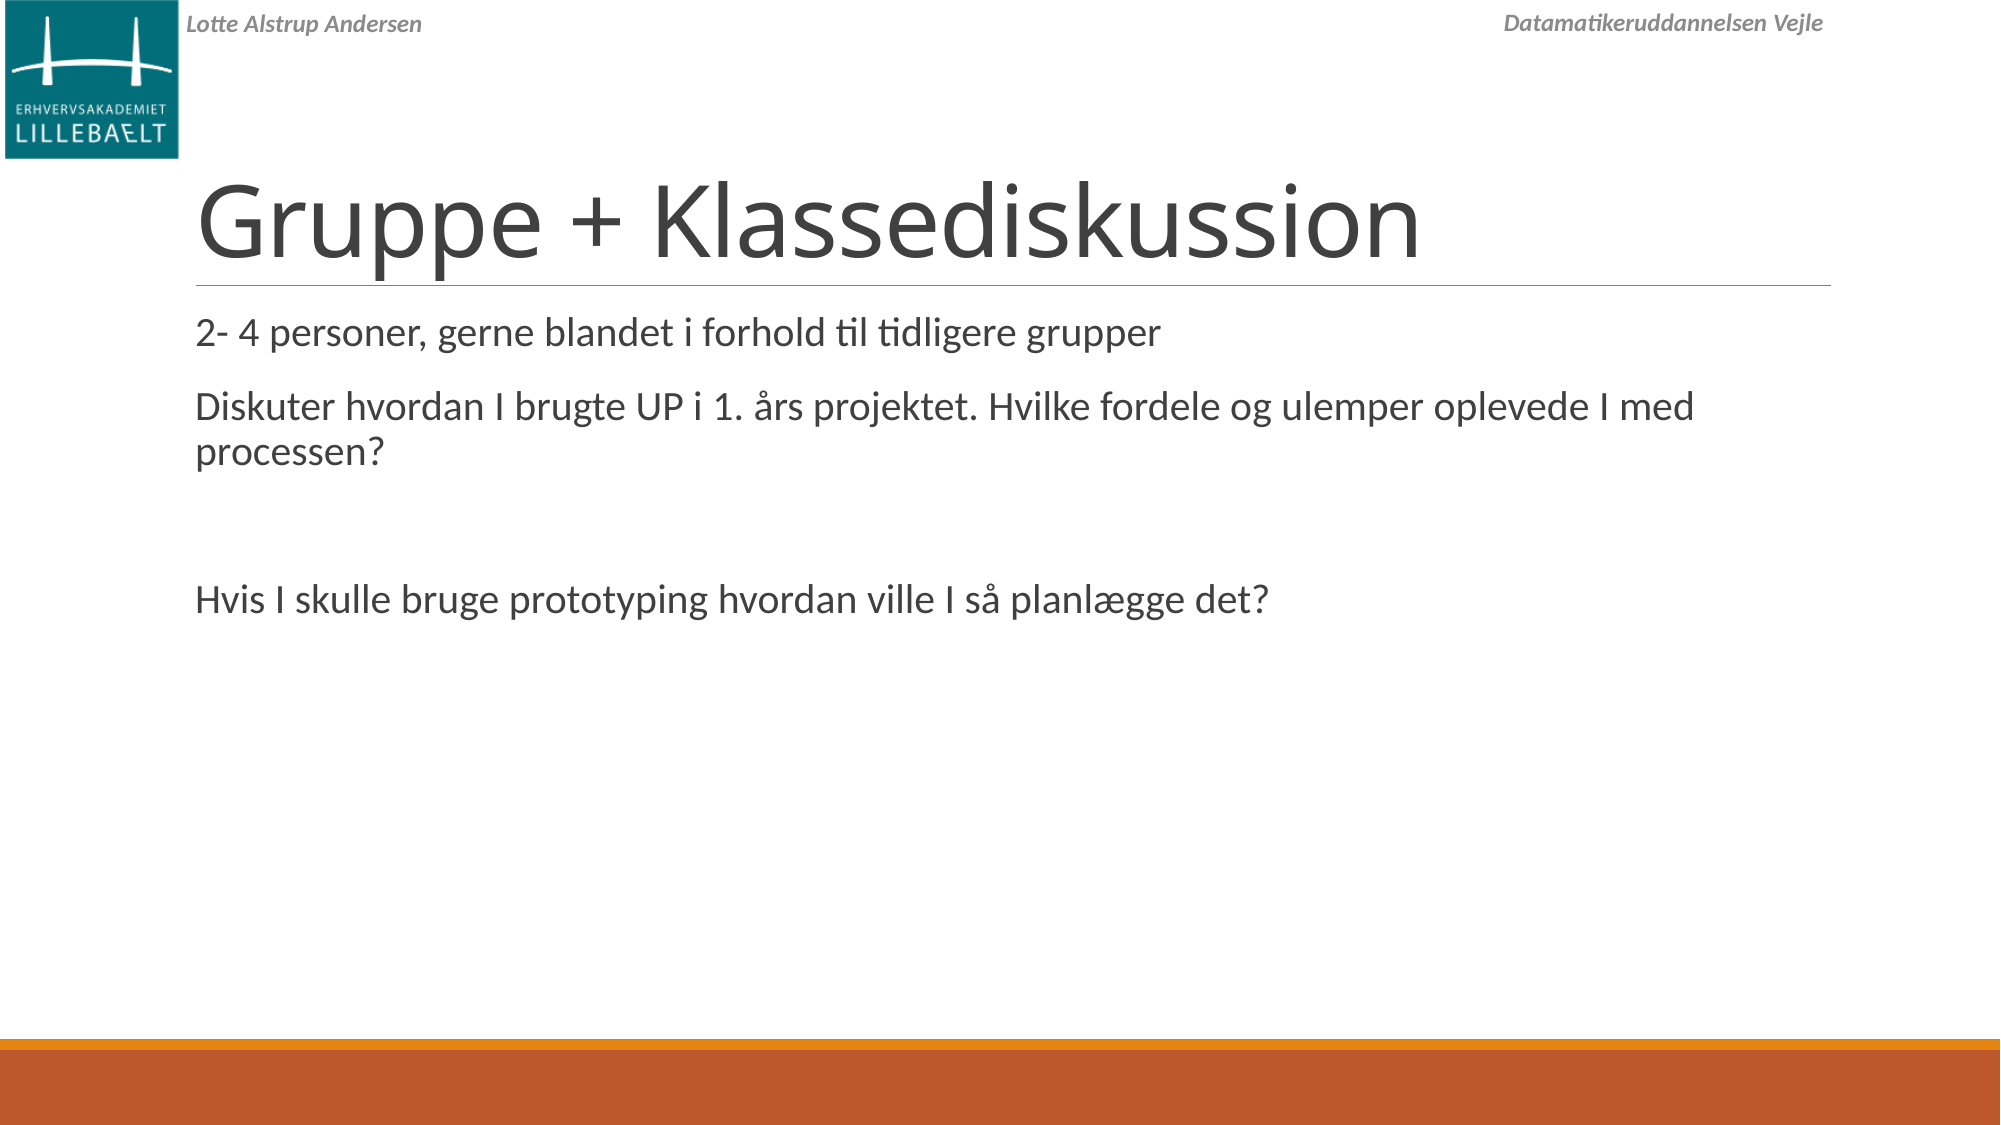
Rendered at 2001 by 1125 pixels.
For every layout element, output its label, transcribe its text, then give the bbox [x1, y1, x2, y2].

title Gruppe + Klassediskussion [180, 47, 1830, 285]
list 2- 4 personer, gerne blandet i forhold til tidligere grupper Diskuter hvordan I brugte UP i 1. års projektet. Hvilke fordele og ulemper oplevede I med processen? Hvis I skulle bruge prototyping hvordan ville I så planlægge det? [180, 302, 1830, 963]
picture [4, 0, 180, 160]
